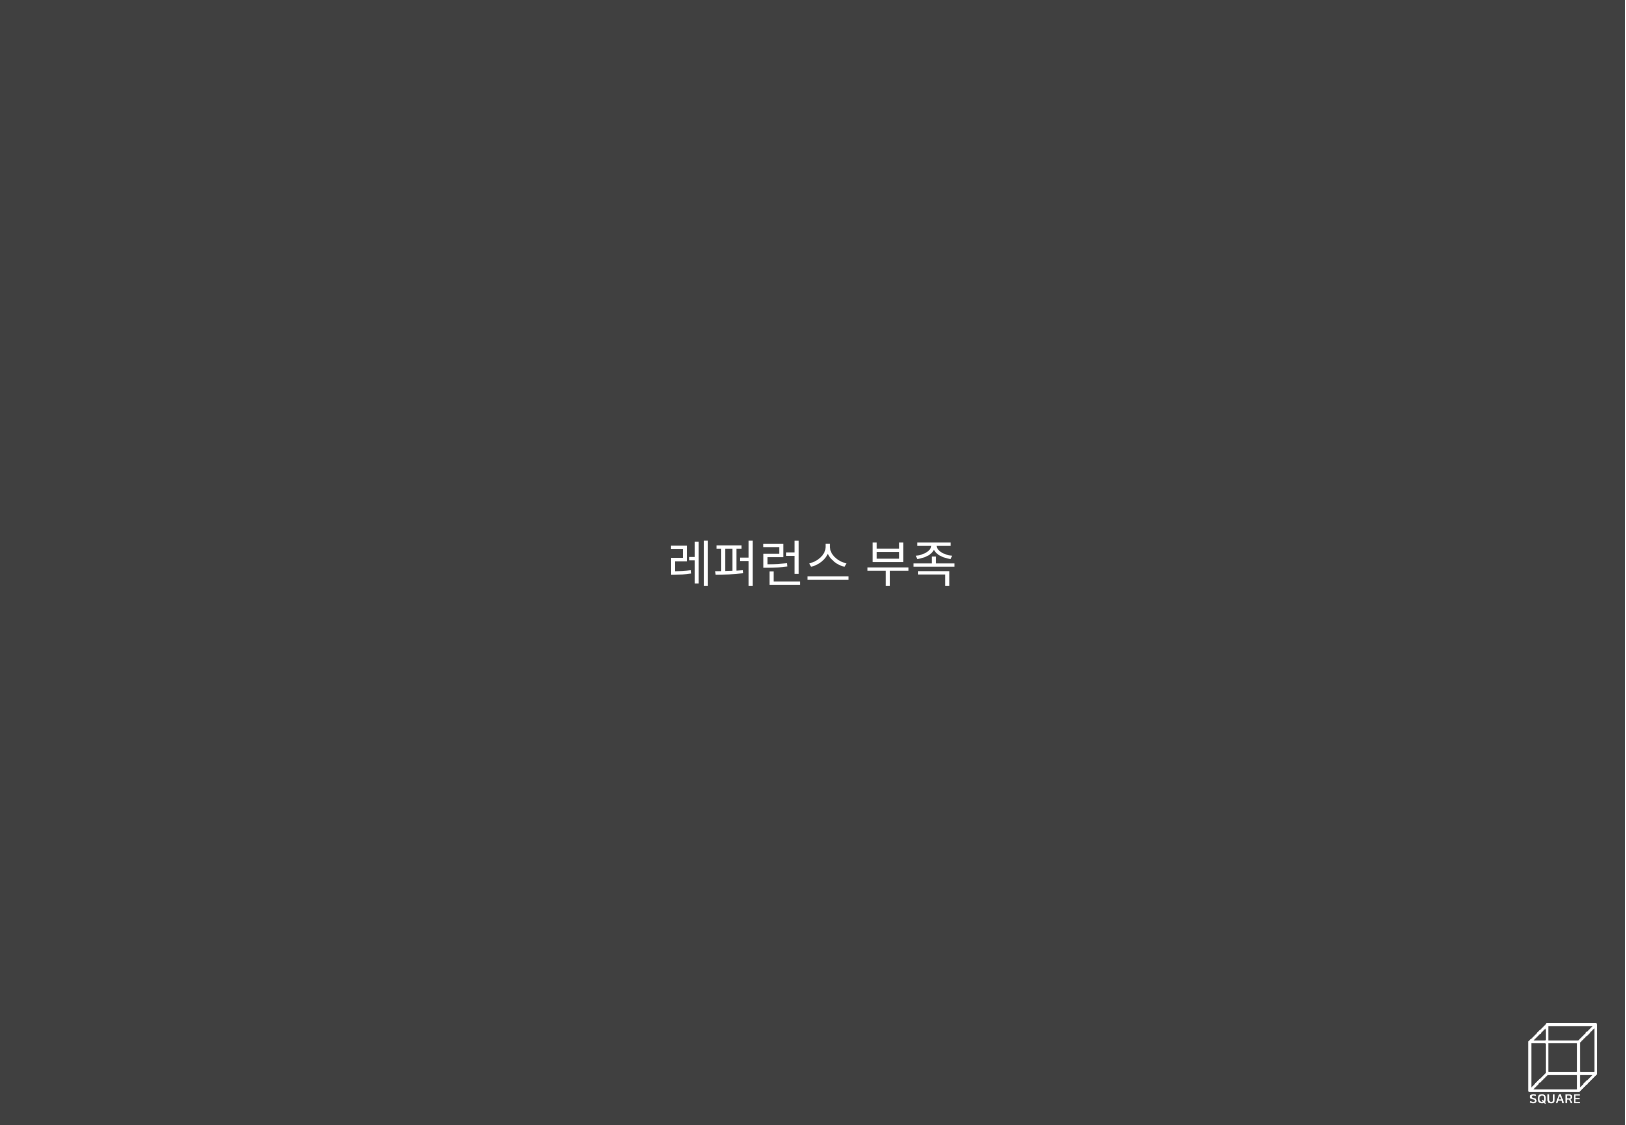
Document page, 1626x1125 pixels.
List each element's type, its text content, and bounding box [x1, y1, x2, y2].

text_box 레퍼런스 부족 [652, 524, 973, 600]
picture [1520, 1022, 1597, 1114]
